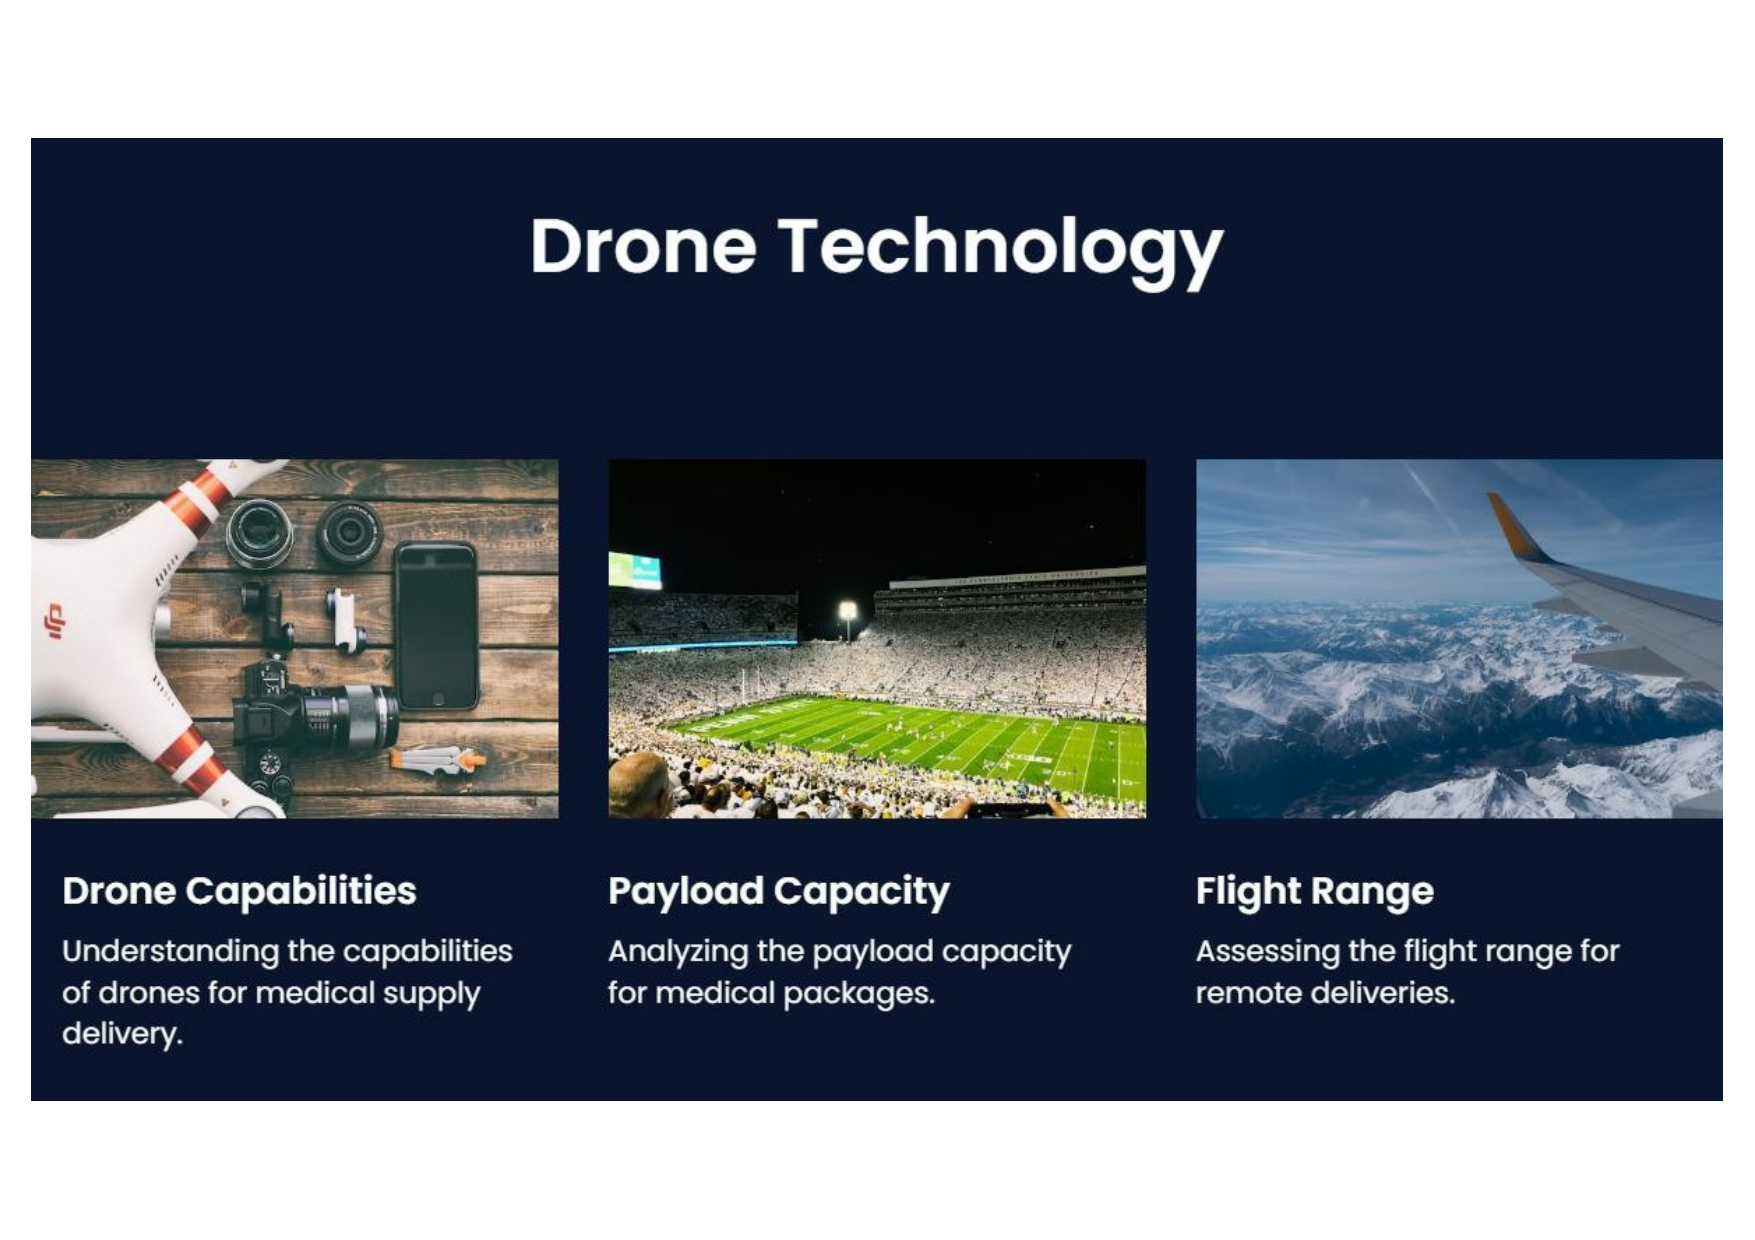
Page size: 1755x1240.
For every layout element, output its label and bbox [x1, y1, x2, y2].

picture [30, 138, 1724, 1101]
